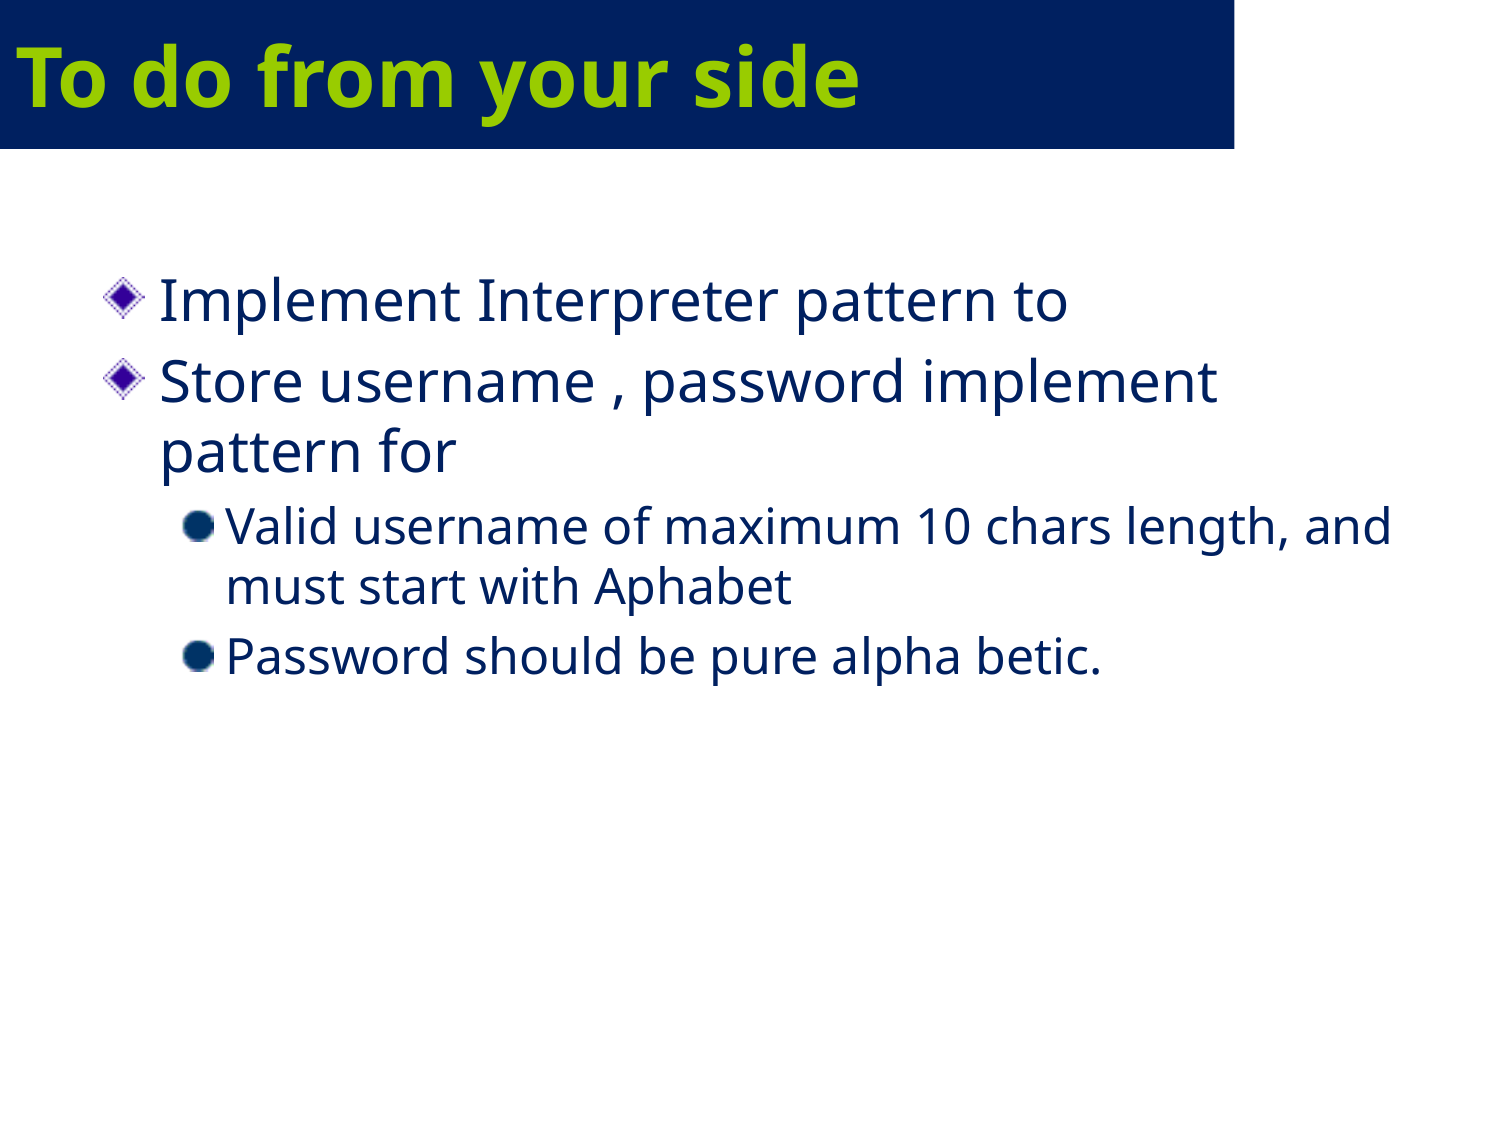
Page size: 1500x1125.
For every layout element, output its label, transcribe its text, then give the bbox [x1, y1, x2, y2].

picture [178, 636, 214, 672]
title To do from your side [0, 0, 1235, 149]
picture [178, 506, 214, 542]
picture [103, 358, 145, 400]
picture [103, 277, 145, 319]
list Implement Interpreter pattern to Store username , password implement pattern for Valid username of maximum 10 chars length, and must start with Aphabet Password should be pure alpha betic. [88, 255, 1439, 998]
